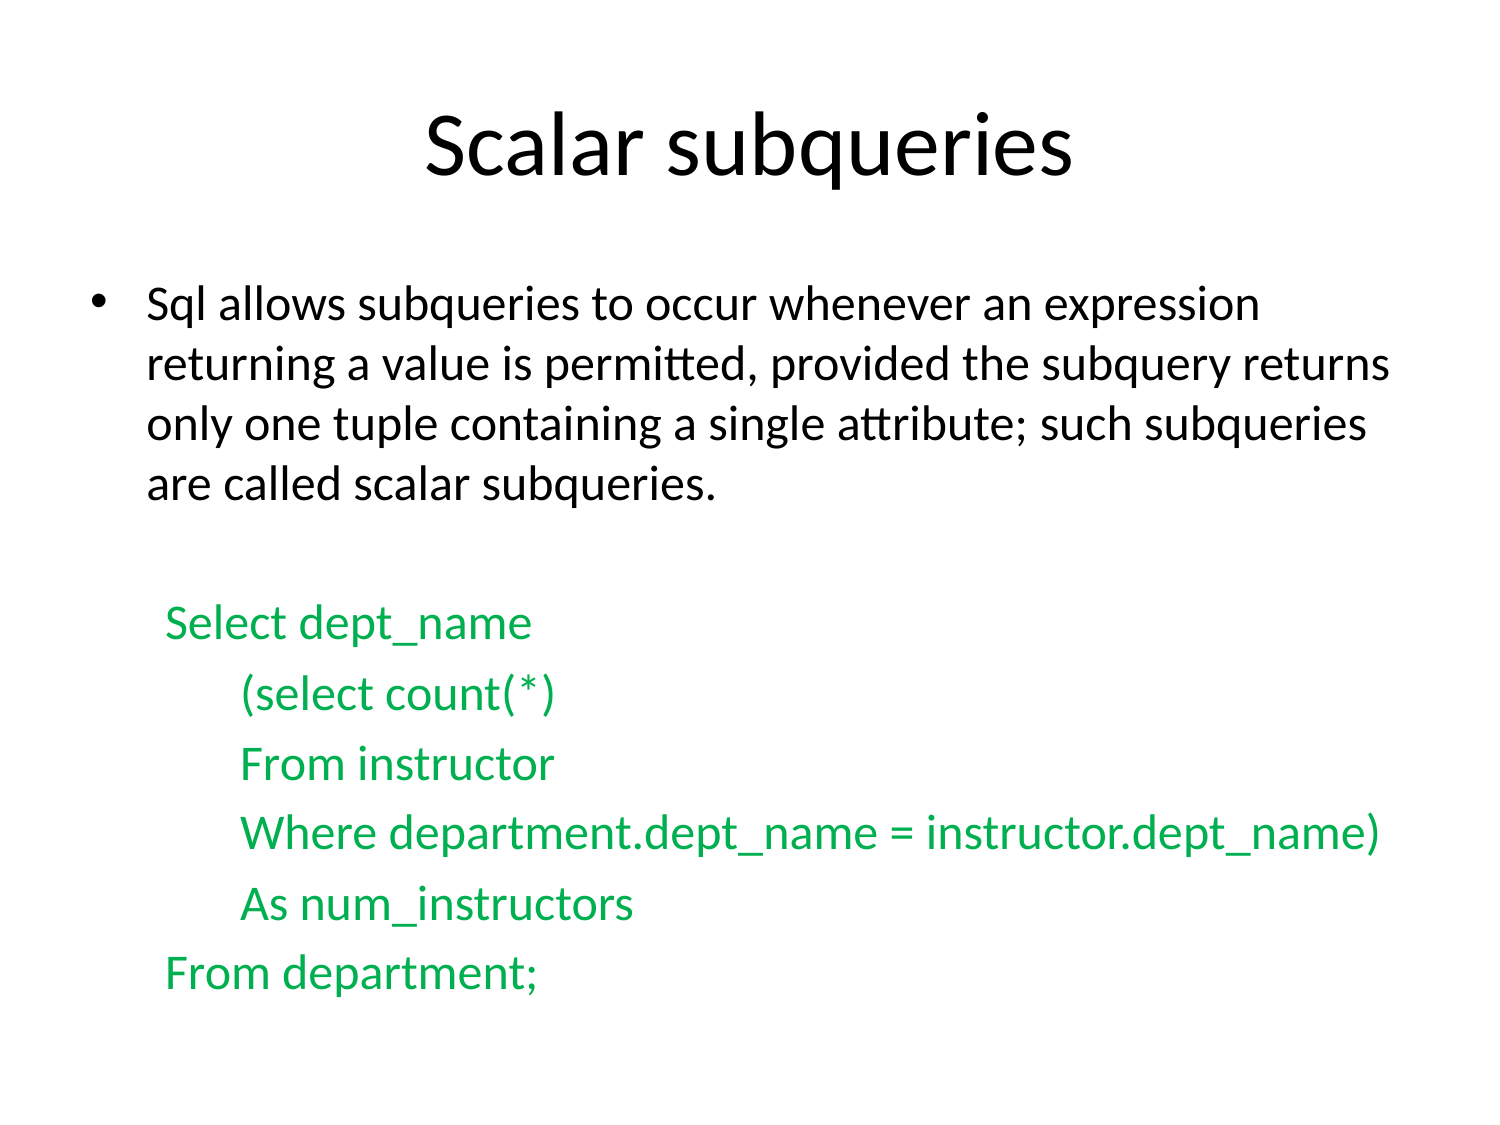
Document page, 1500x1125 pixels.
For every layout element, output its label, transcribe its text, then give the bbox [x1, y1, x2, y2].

list Sql allows subqueries to occur whenever an expression returning a value is permitted, provided the subquery returns only one tuple containing a single attribute; such subqueries are called scalar subqueries. Select dept_name (select count(*) From instructor Where department.dept_name = instructor.dept_name) As num_instructors From department; [75, 262, 1425, 1005]
title Scalar subqueries [75, 45, 1425, 233]
